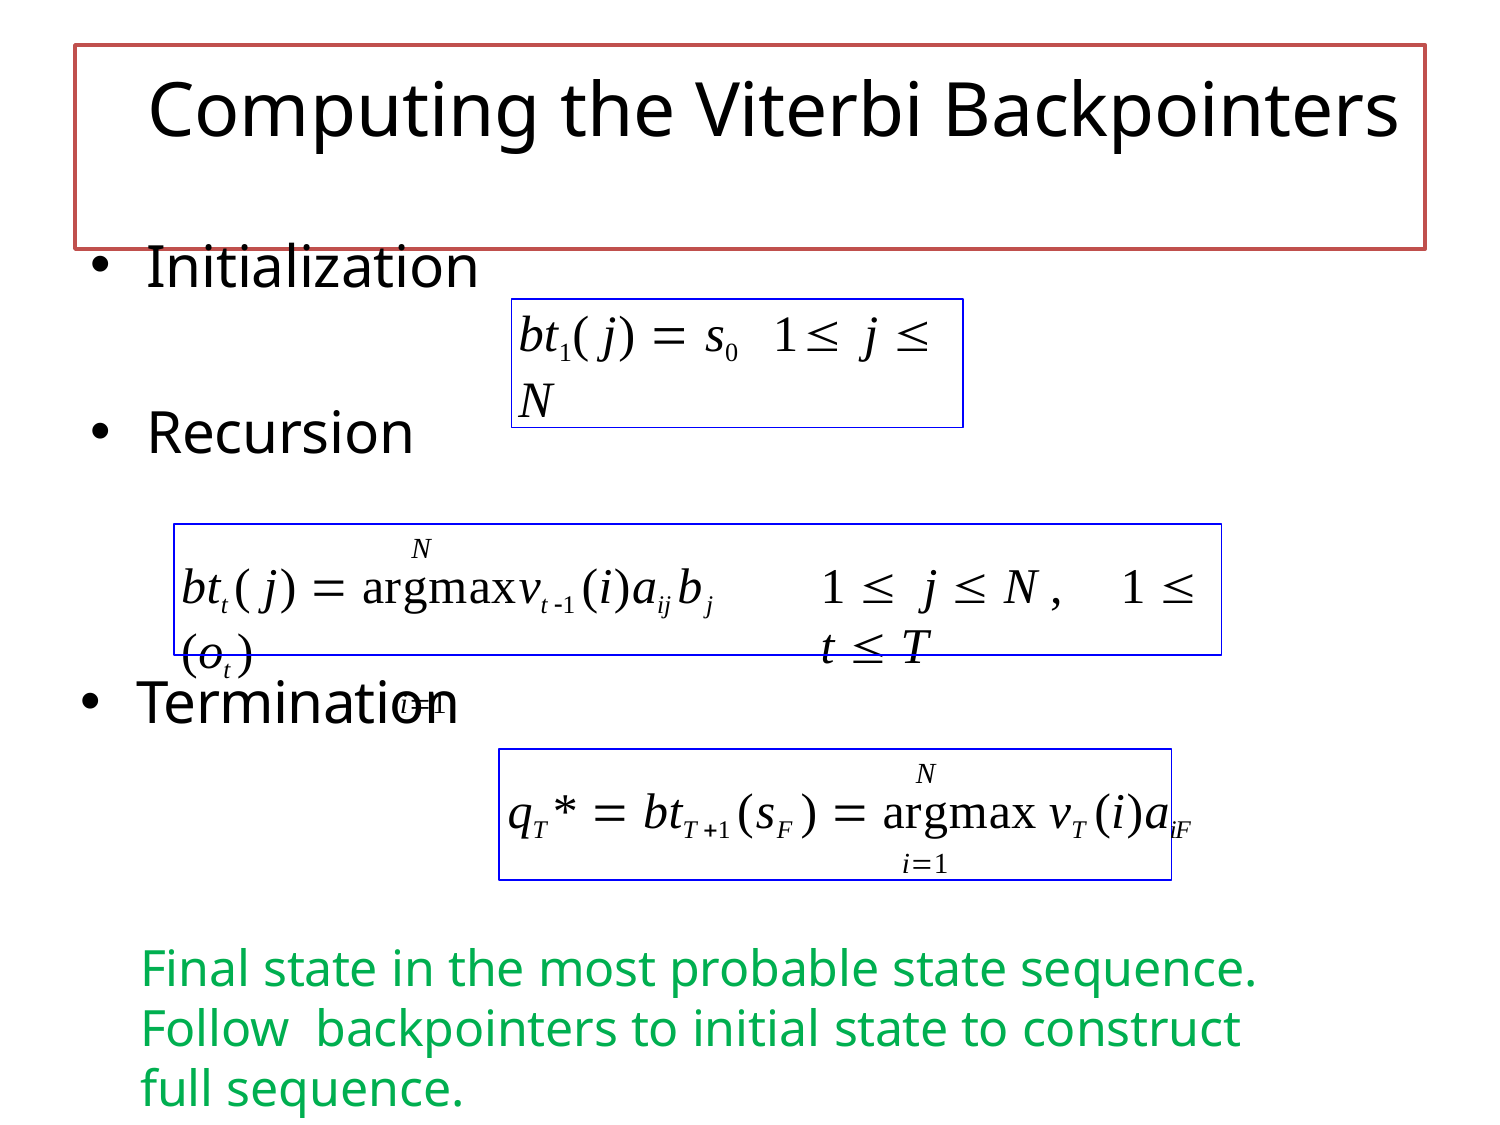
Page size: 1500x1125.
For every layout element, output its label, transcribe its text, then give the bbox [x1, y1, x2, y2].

text_box qT *  btT 1 (sF )  argmax vT (i)aiF i1 Final state in the most probable state sequence. Follow backpointers to initial state to construct full sequence. [135, 776, 1262, 1117]
text_box Termination [78, 662, 490, 735]
text_box 1  j  N , 1  t  T [820, 655, 1211, 674]
text_box Initialization Recursion [87, 226, 500, 465]
text_box [499, 749, 1172, 776]
text_box btt ( j)  argmaxvt 1 (i)aij bj (ot ) i1 [176, 655, 786, 720]
title Computing the Viterbi Backpointers [75, 45, 1426, 249]
text_box [174, 524, 1222, 655]
text_box bt1( j)  s0 1 j  N [511, 299, 964, 428]
